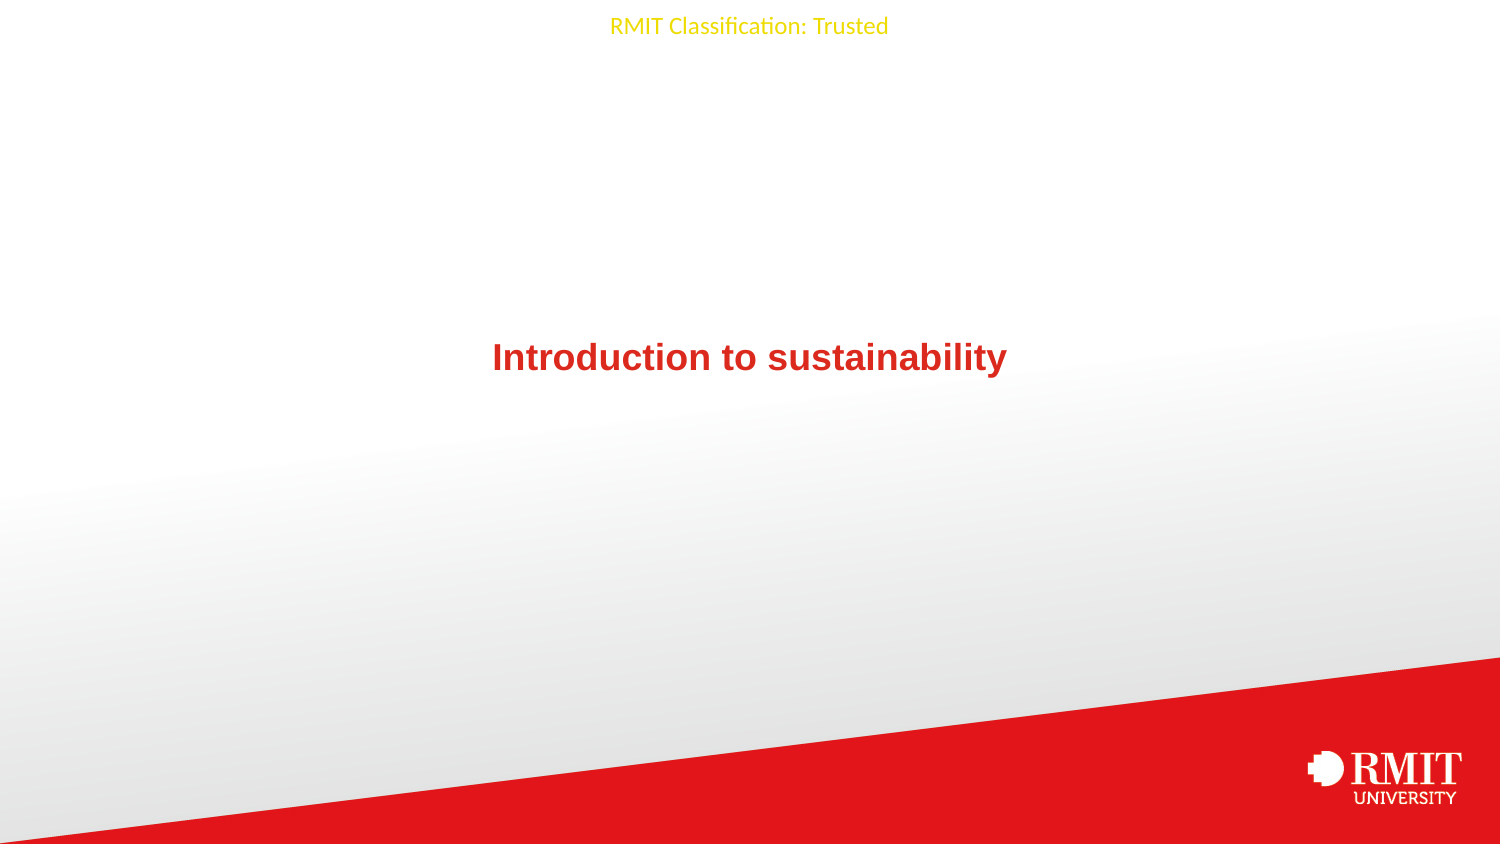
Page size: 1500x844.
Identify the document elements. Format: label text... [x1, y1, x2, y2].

list Introduction to sustainability [75, 201, 1425, 693]
picture [0, 0, 1500, 844]
